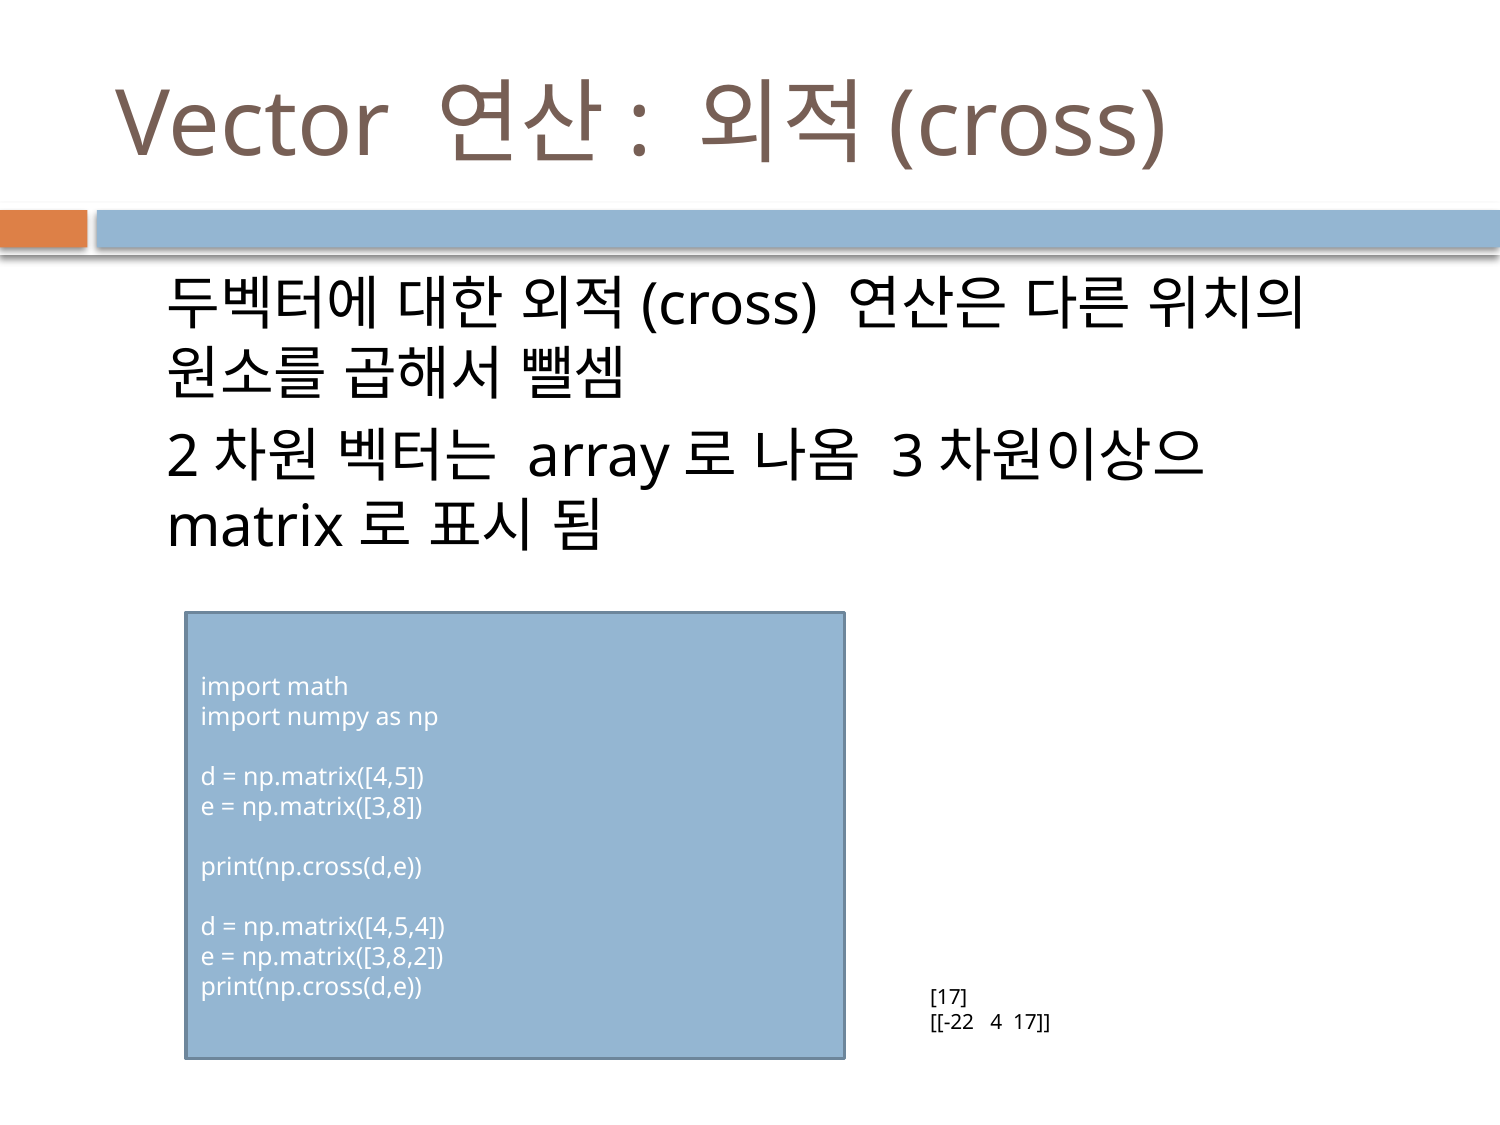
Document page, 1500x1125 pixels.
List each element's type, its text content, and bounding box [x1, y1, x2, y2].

text_box [17] [[-22 4 17]] [915, 975, 1376, 1041]
list 두벡터에 대한 외적(cross) 연산은 다른 위치의 원소를 곱해서 뺄셈 2차원 벡터는 array로 나옴 3차원이상으 matrix로 표시 됨 [76, 259, 1427, 587]
text_box import math import numpy as np d = np.matrix([4,5]) e = np.matrix([3,8]) print(np.cross(d,e)) d = np.matrix([4,5,4]) e = np.matrix([3,8,2]) print(np.cross(d,e)) [184, 611, 846, 1060]
title Vector 연산: 외적(cross) [100, 37, 1438, 200]
